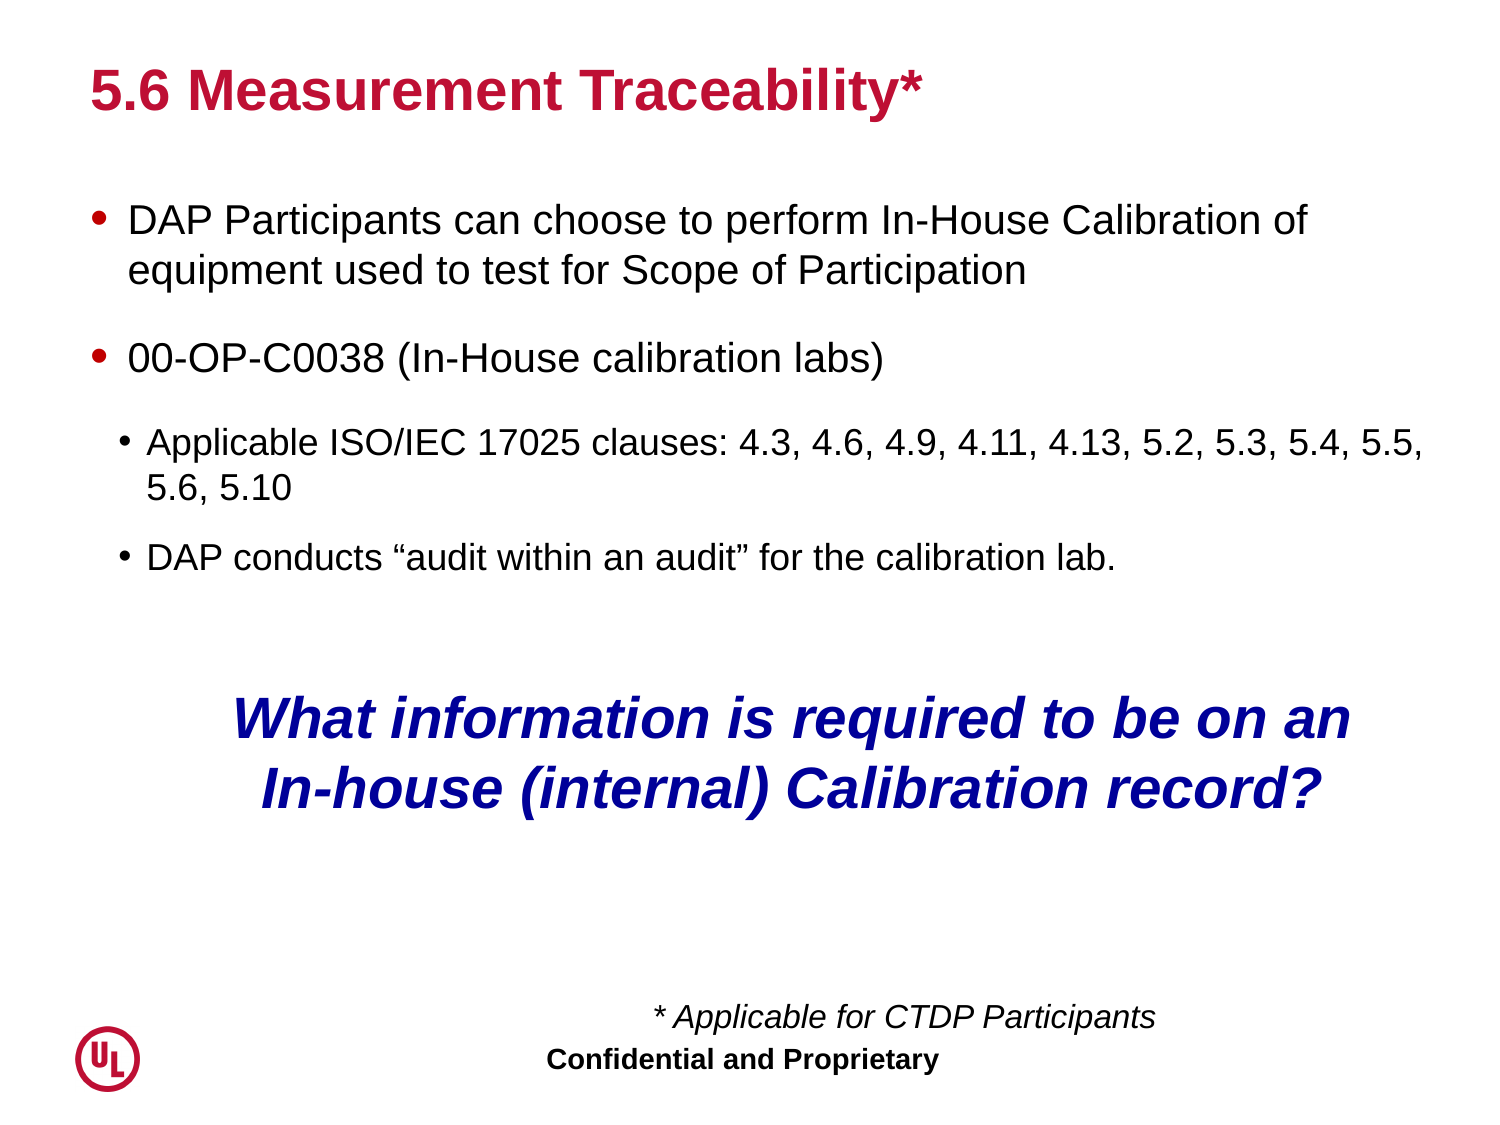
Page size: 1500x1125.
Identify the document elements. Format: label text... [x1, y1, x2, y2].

list DAP Participants can choose to perform In-House Calibration of equipment used to test for Scope of Participation 00-OP-C0038 (In-House calibration labs) Applicable ISO/IEC 17025 clauses: 4.3, 4.6, 4.9, 4.11, 4.13, 5.2, 5.3, 5.4, 5.5, 5.6, 5.10 DAP conducts “audit within an audit” for the calibration lab. What information is required to be on an In-house (internal) Calibration record? [75, 185, 1483, 1016]
title 5.6 Measurement Traceability* [75, 45, 1425, 145]
text_box * Applicable for CTDP Participants [637, 987, 1388, 1043]
picture [75, 1026, 140, 1092]
